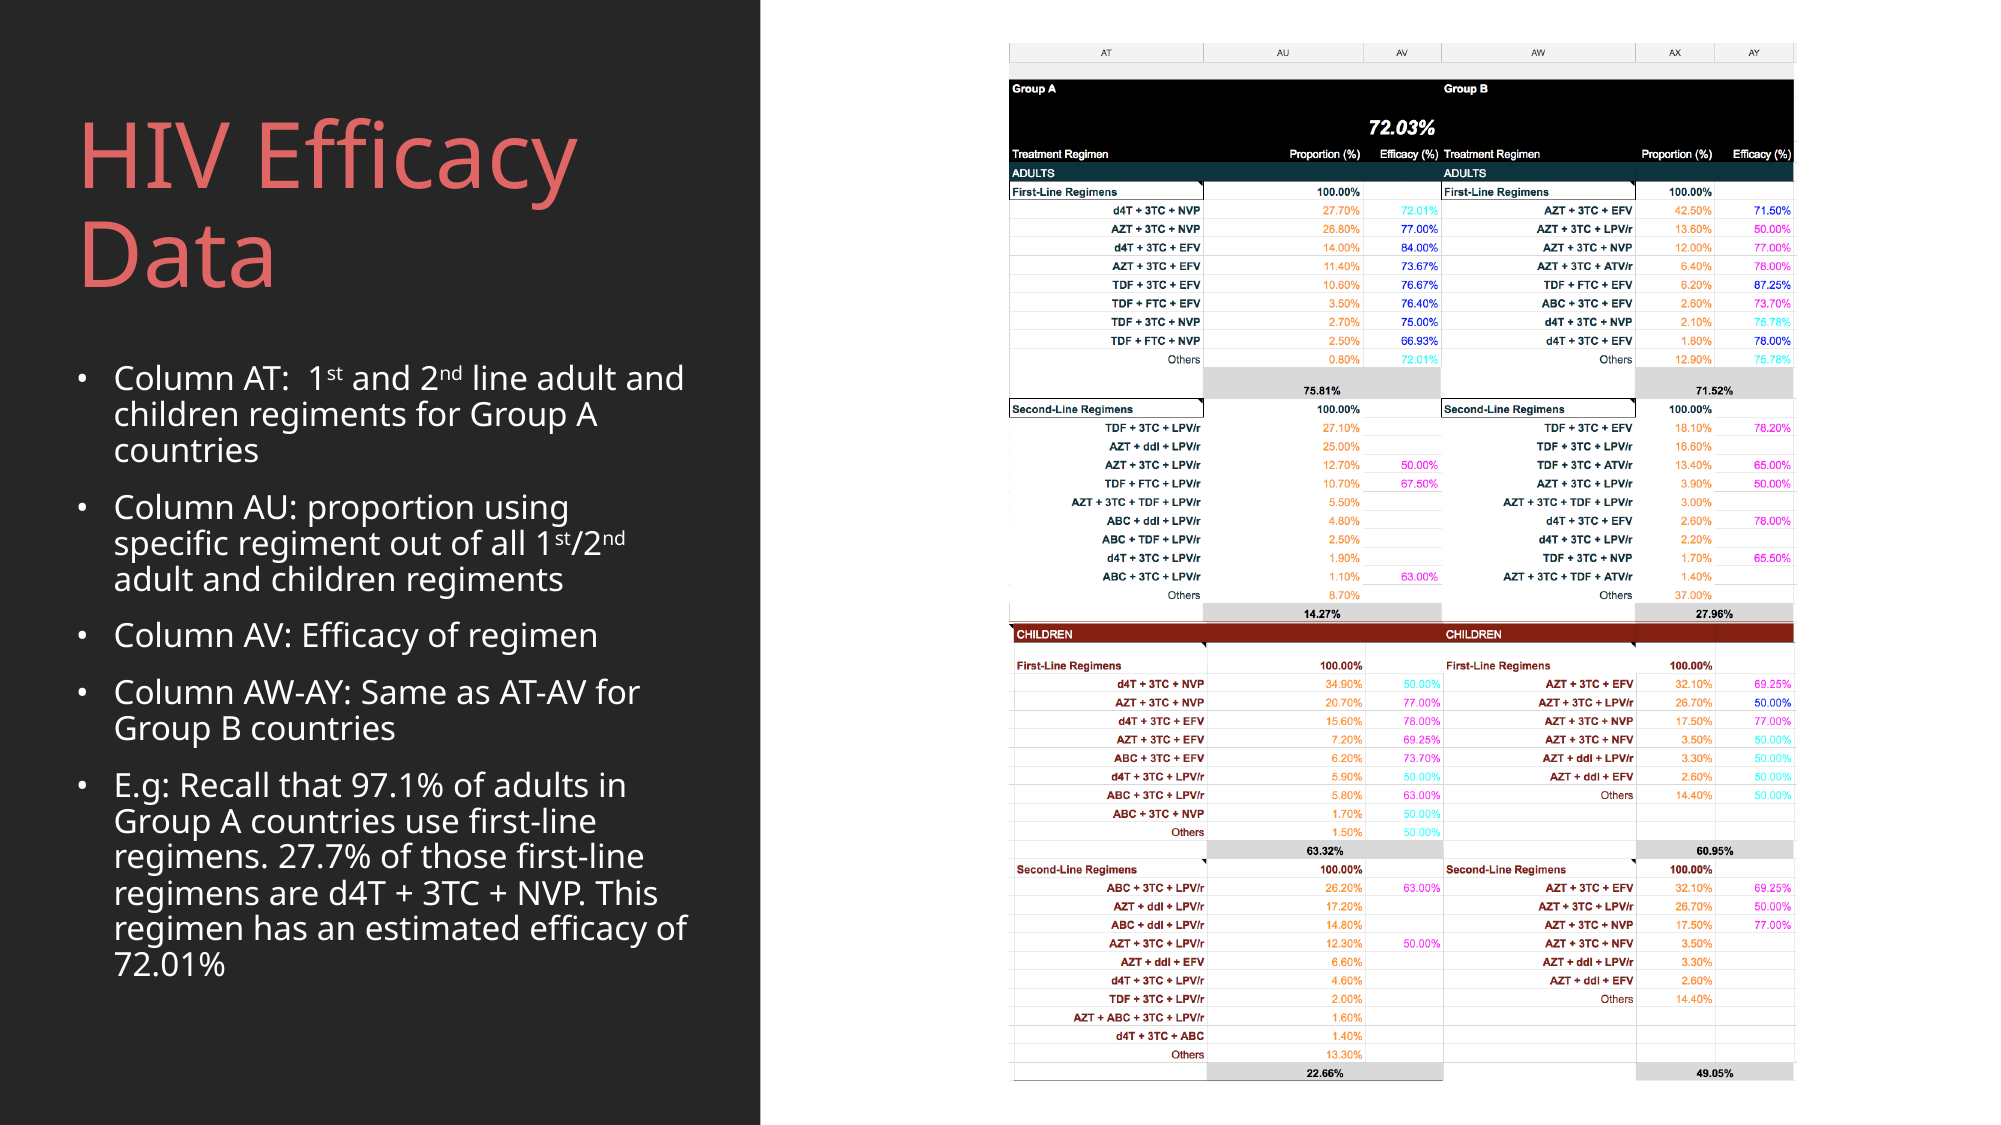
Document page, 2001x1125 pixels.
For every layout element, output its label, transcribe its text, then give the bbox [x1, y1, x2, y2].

list Column AT: 1st and 2nd line adult and children regiments for Group A countries Column AU: proportion using specific regiment out of all 1st/2nd adult and children regiments Column AV: Efficacy of regimen Column AW-AY: Same as AT-AV for Group B countries E.g: Recall that 97.1% of adults in Group A countries use first-line regimens. 27.7% of those first-line regimens are d4T + 3TC + NVP. This regimen has an estimated efficacy of 72.01% [61, 354, 707, 1069]
title HIV Efficacy Data [61, 99, 707, 317]
text_box [0, 0, 761, 1125]
picture [1008, 42, 1797, 1081]
